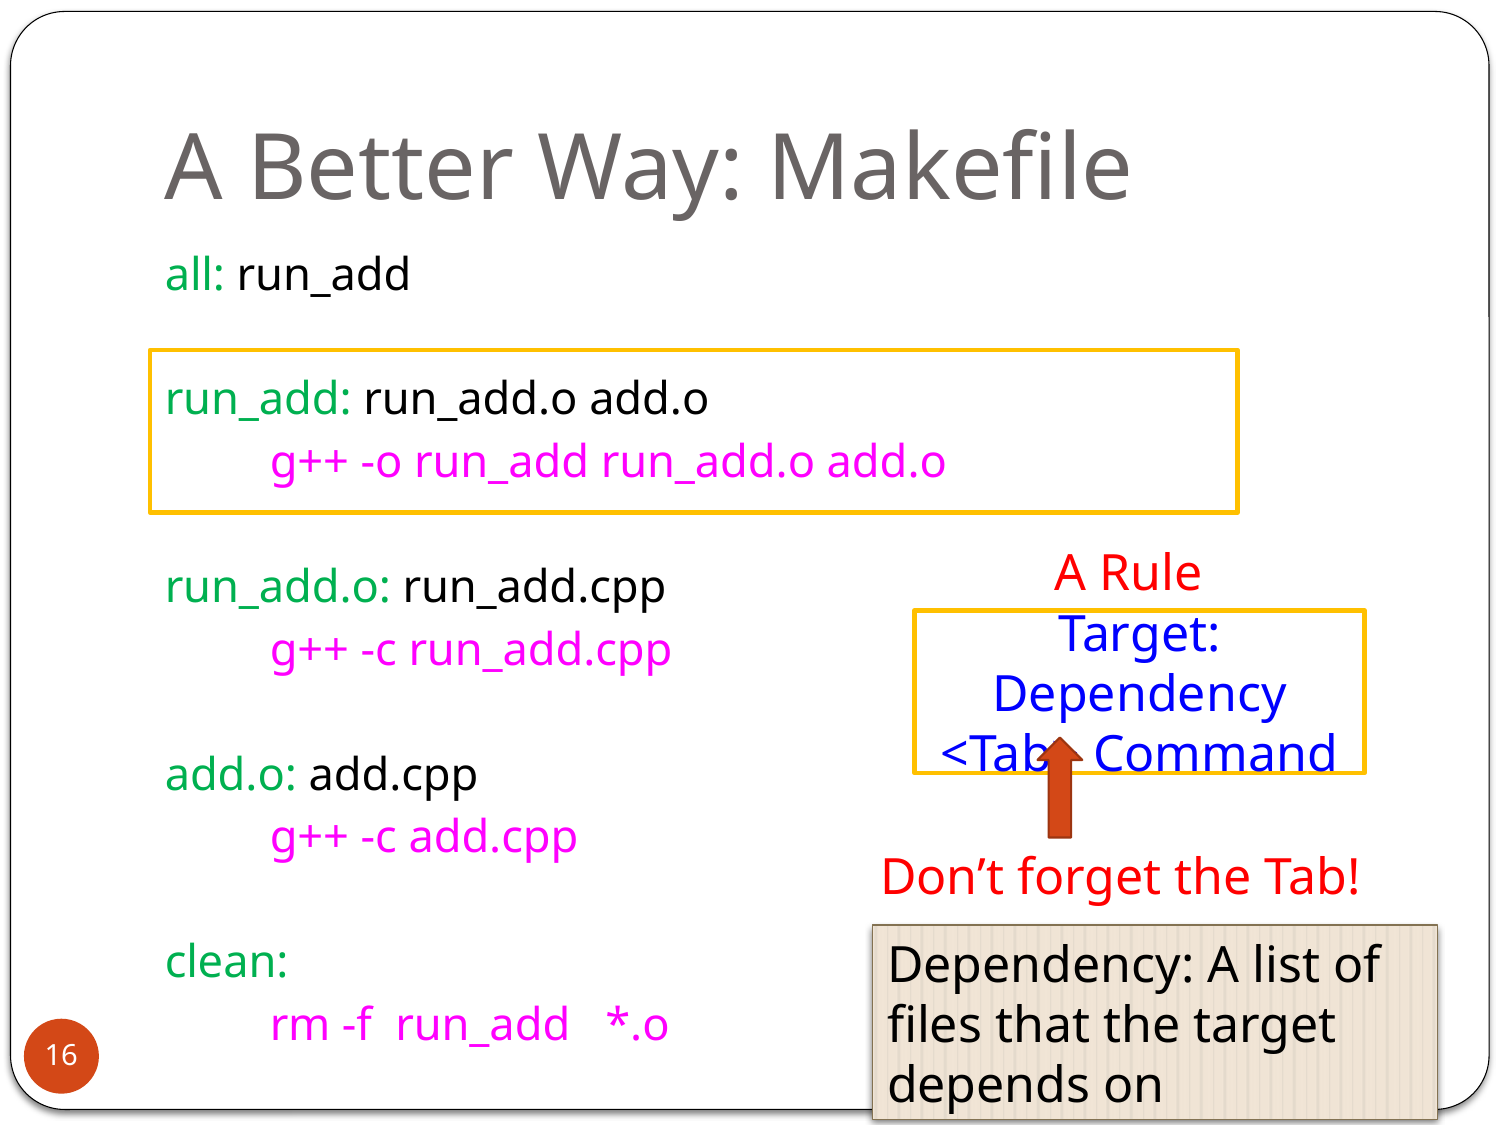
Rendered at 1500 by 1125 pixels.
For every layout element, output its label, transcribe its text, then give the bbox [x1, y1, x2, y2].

list all: run_add run_add: run_add.o add.o g++ -o run_add run_add.o add.o run_add.o: run_add.cpp g++ -c run_add.cpp add.o: add.cpp g++ -c add.cpp clean: rm -f run_add *.o [150, 237, 1425, 1063]
title A Better Way: Makefile [150, 45, 1425, 233]
text_box Dependency: A list of files that the target depends on [872, 924, 1438, 1120]
text_box Don’t forget the Tab! [865, 837, 1376, 913]
text_box A Rule [1039, 533, 1218, 608]
text_box [149, 349, 1238, 513]
text_box [1036, 736, 1084, 837]
slide_number 16 [23, 1018, 99, 1094]
text_box Target: Dependency <Tab> Command [913, 610, 1366, 774]
